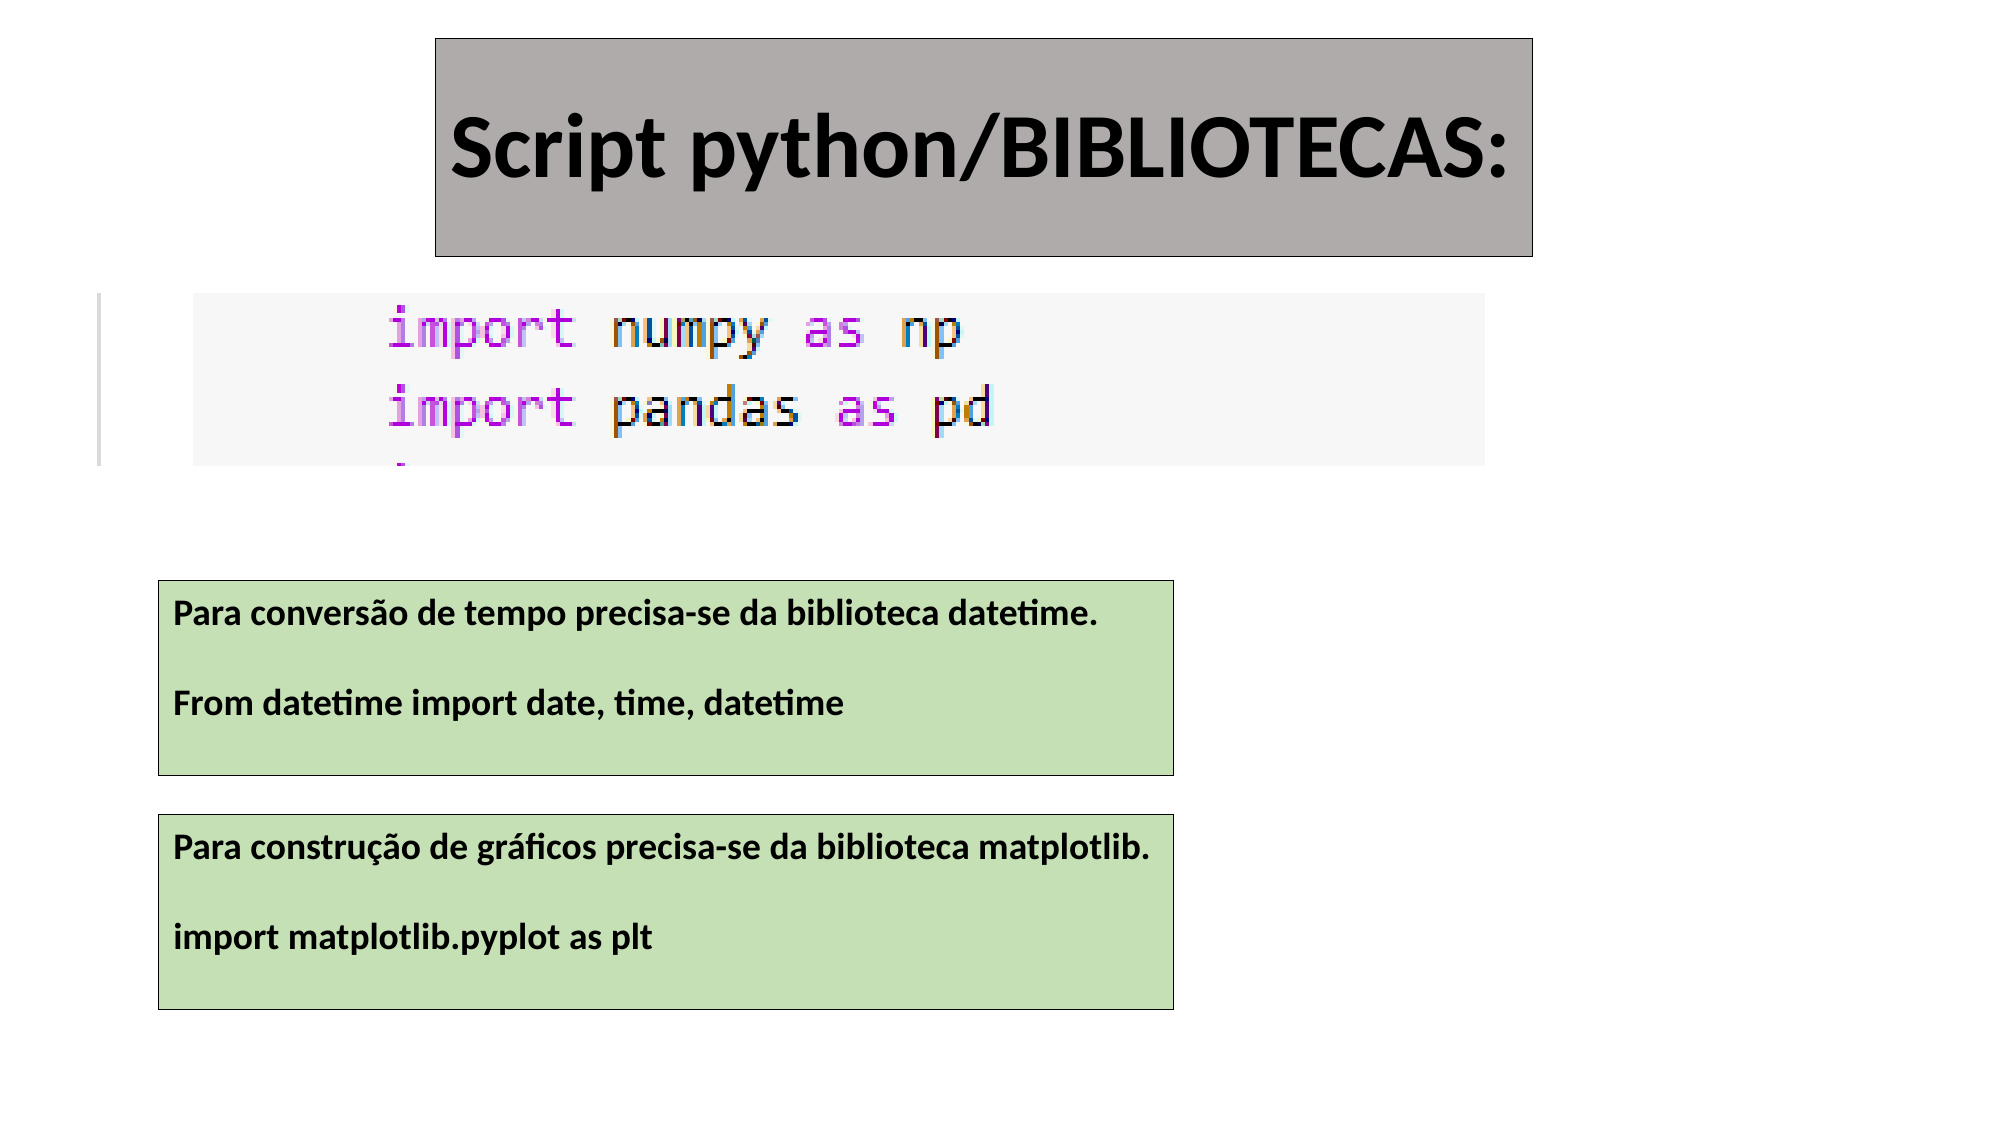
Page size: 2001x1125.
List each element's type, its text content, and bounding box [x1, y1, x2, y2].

title Script python/BIBLIOTECAS: [435, 38, 1533, 257]
text_box Para construção de gráficos precisa-se da biblioteca matplotlib. import matplotlib.pyplot as plt [158, 814, 1174, 1010]
text_box Para conversão de tempo precisa-se da biblioteca datetime. From datetime import date, time, datetime [158, 580, 1174, 776]
picture [88, 292, 1485, 466]
